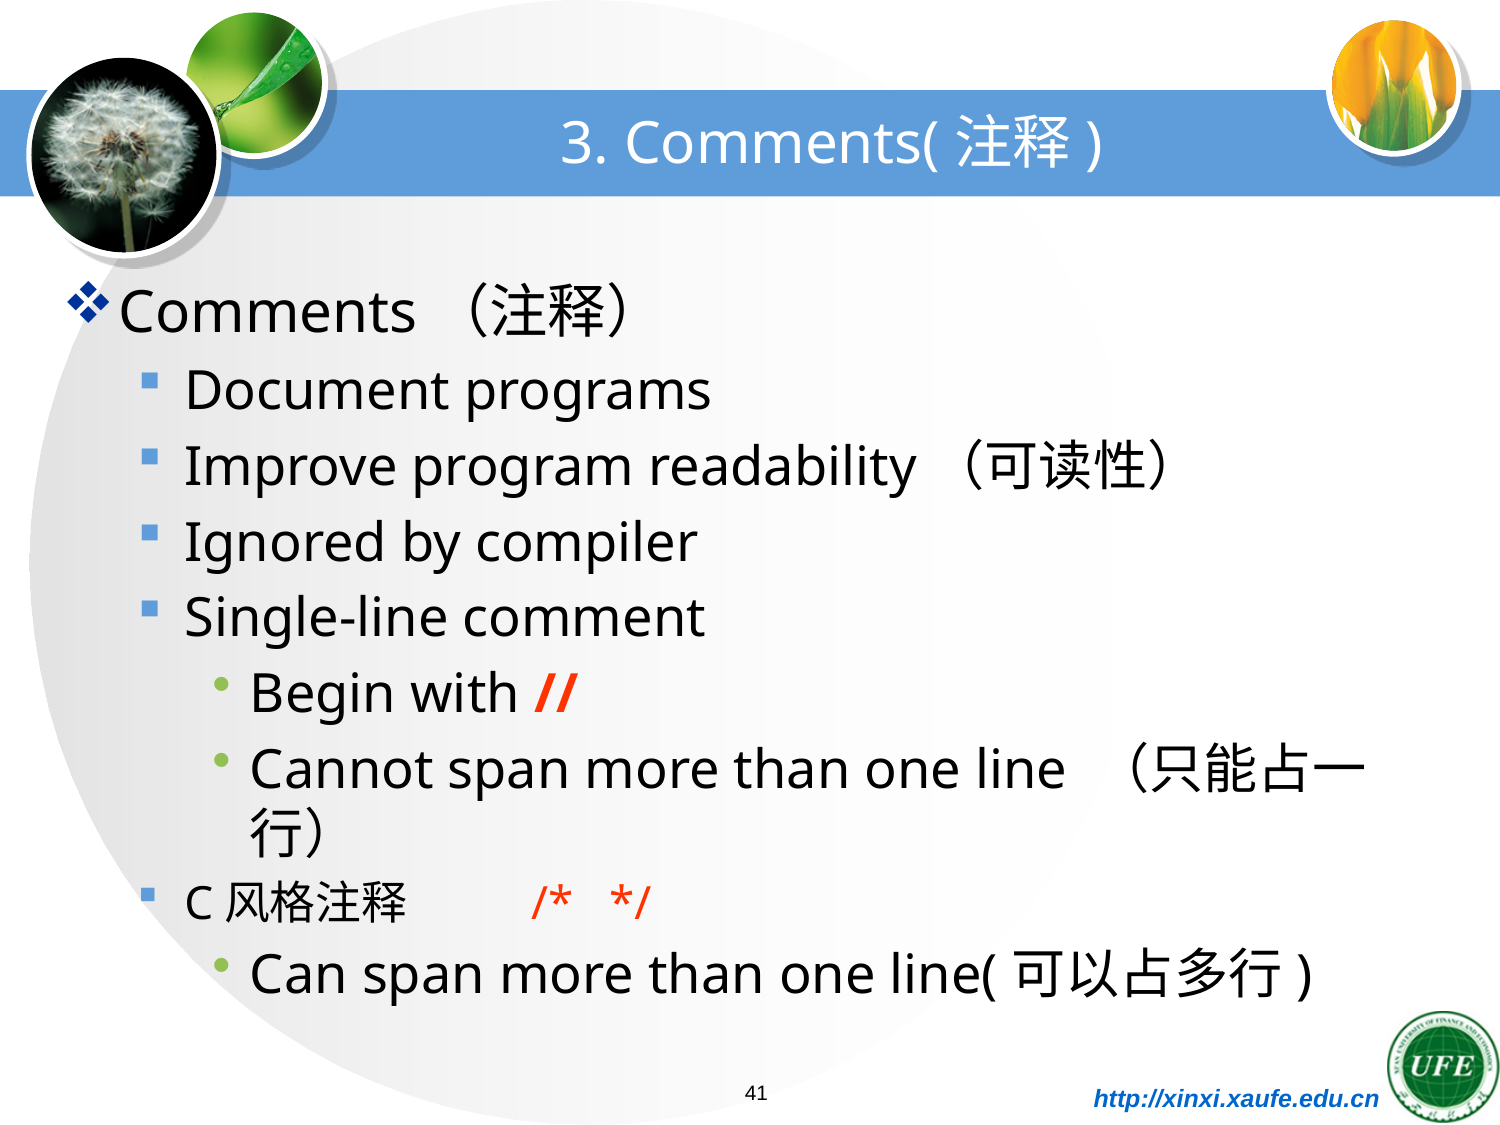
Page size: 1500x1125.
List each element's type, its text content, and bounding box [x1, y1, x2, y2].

picture [31, 57, 217, 253]
footer http://xinxi.xaufe.edu.cn [1045, 1074, 1396, 1116]
title 3. Comments(注释) [337, 99, 1325, 180]
picture [1332, 20, 1457, 151]
slide_number 41 [687, 1071, 825, 1115]
picture [186, 12, 322, 154]
picture [1387, 1011, 1500, 1123]
list Comments（注释） Document programs Improve program readability（可读性） Ignored by compiler Single-line comment Begin with // Cannot span more than one line （只能占一行） C风格注释 /* */ Can span more than one line(可以占多行) [47, 267, 1465, 1030]
